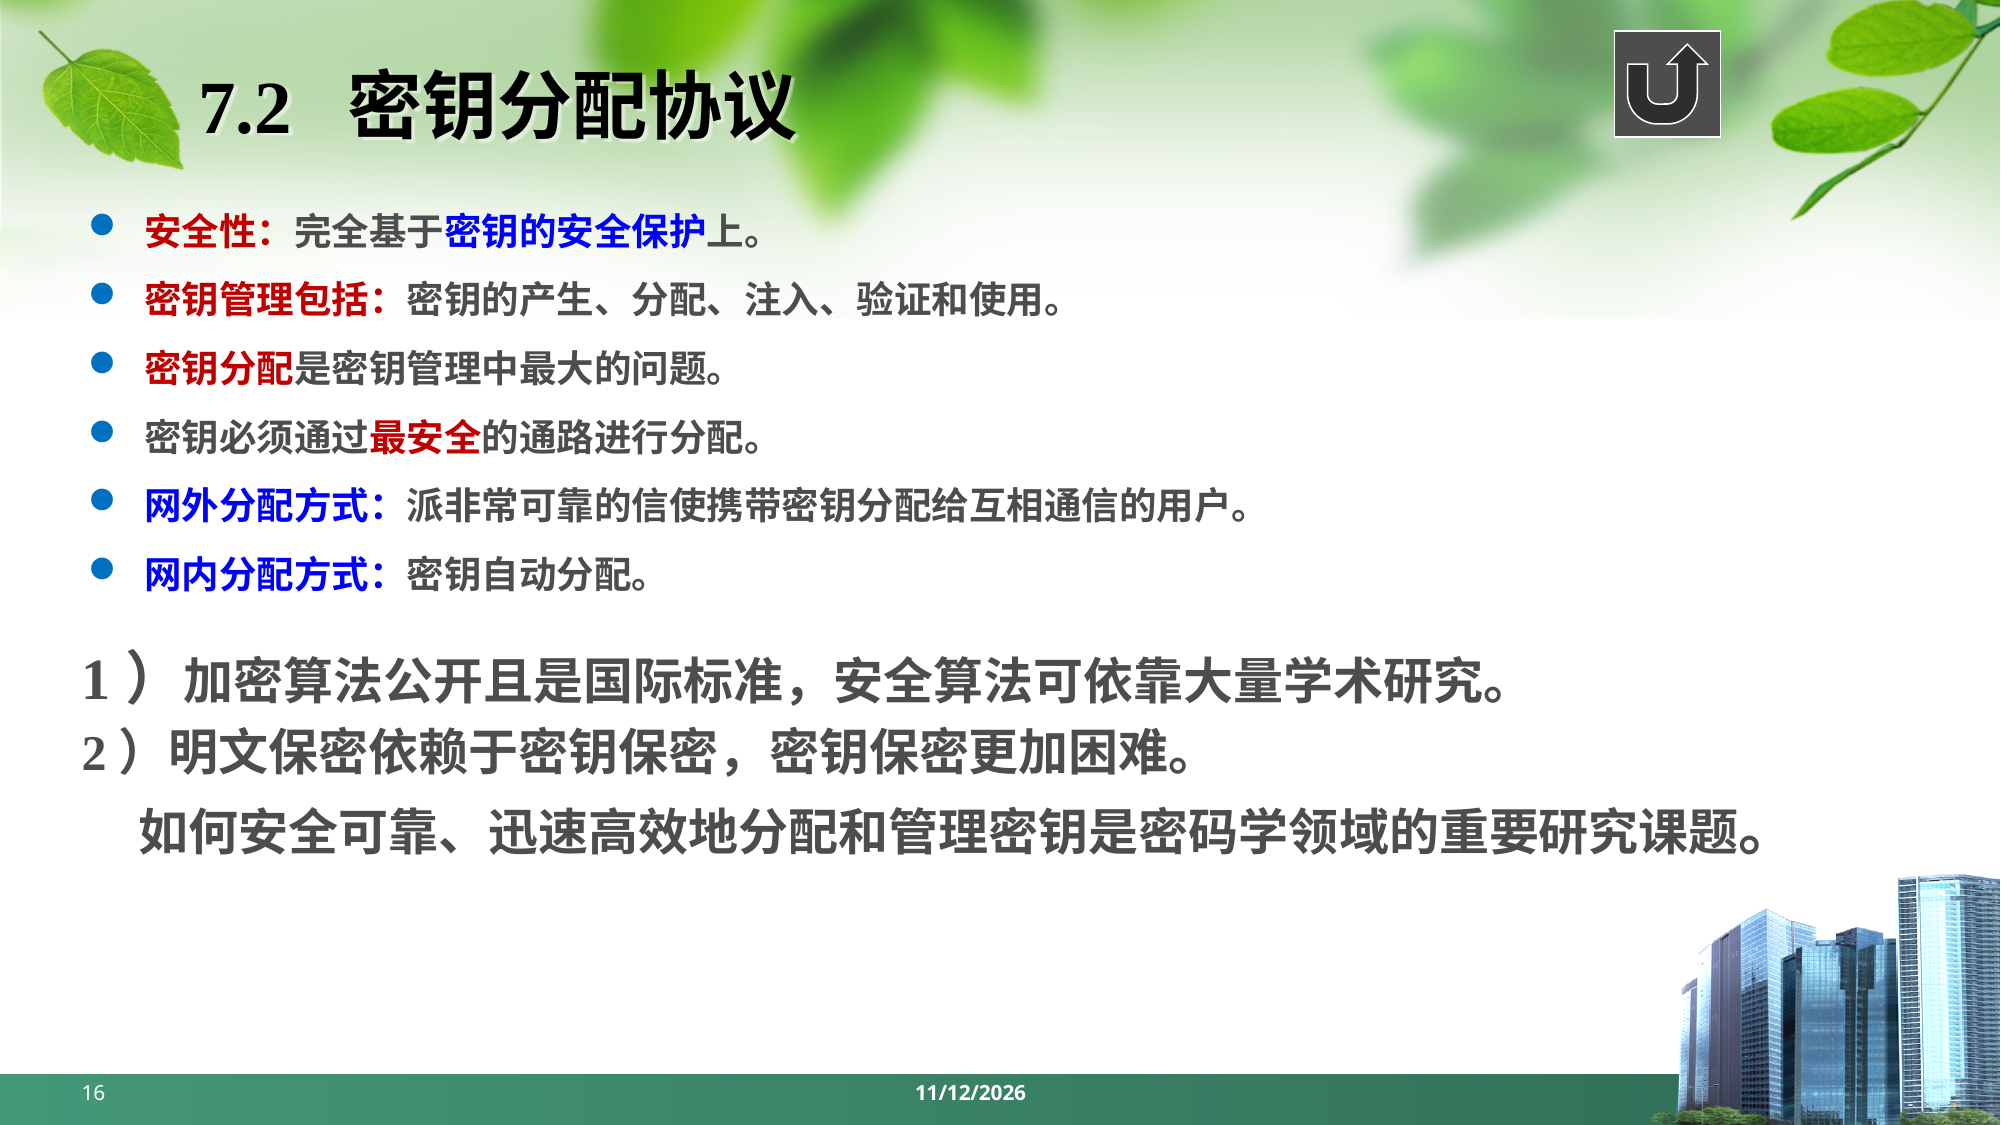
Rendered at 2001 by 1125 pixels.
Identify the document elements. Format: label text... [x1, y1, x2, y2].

text_box [1614, 31, 1721, 138]
title 7.2 密钥分配协议 [183, 57, 1767, 150]
picture [0, 0, 2000, 319]
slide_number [900, 1072, 1367, 1113]
list 1）加密算法公开且是国际标准，安全算法可依靠大量学术研究。 2）明文保密依赖于密钥保密，密钥保密更加困难。 如何安全可靠、迅速高效地分配和管理密钥是密码学领域的重要研究课题。 [66, 633, 1900, 908]
slide_number 16 [66, 1072, 184, 1113]
text_box 安全性：完全基于密钥的安全保护上。 密钥管理包括：密钥的产生、分配、注入、验证和使用。 密钥分配是密钥管理中最大的问题。 密钥必须通过最安全的通路进行分配。 网外分配方式：派非常可靠的信使携带密钥分配给互相通信的用户。 网内分配方式：密钥自动分配。 [73, 176, 1615, 604]
